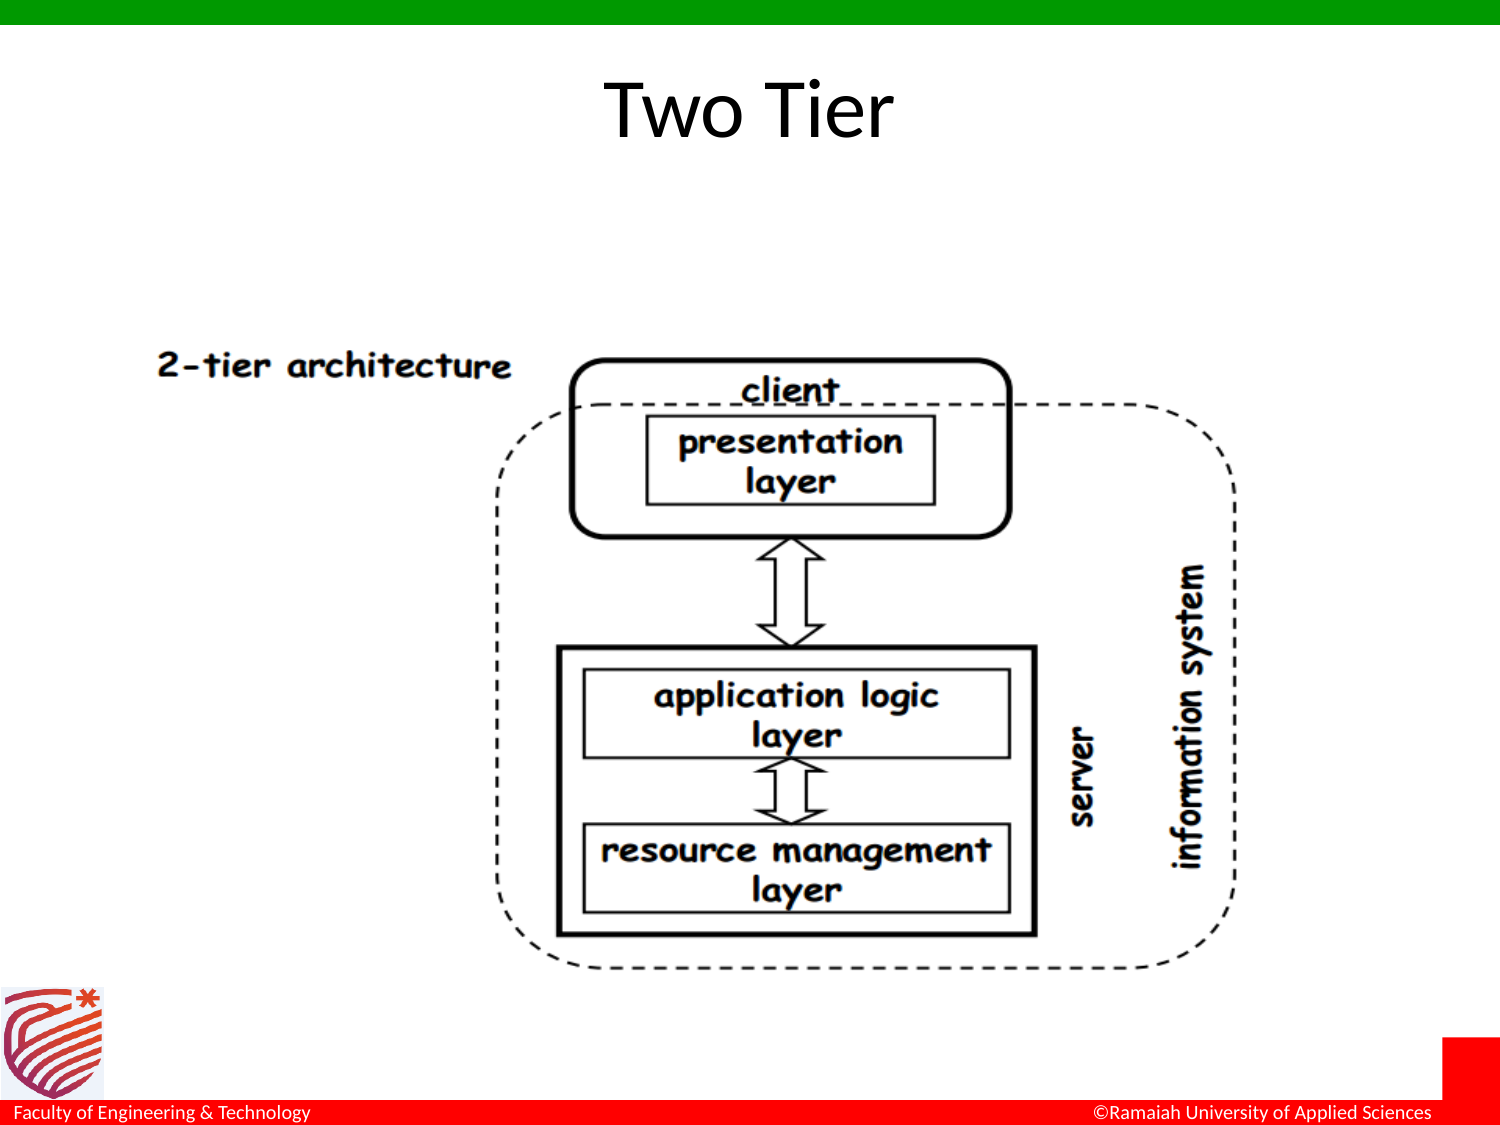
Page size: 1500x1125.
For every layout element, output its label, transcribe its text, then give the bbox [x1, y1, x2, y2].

title Two Tier [75, 45, 1425, 233]
picture [124, 287, 1307, 1035]
picture [1, 987, 104, 1100]
